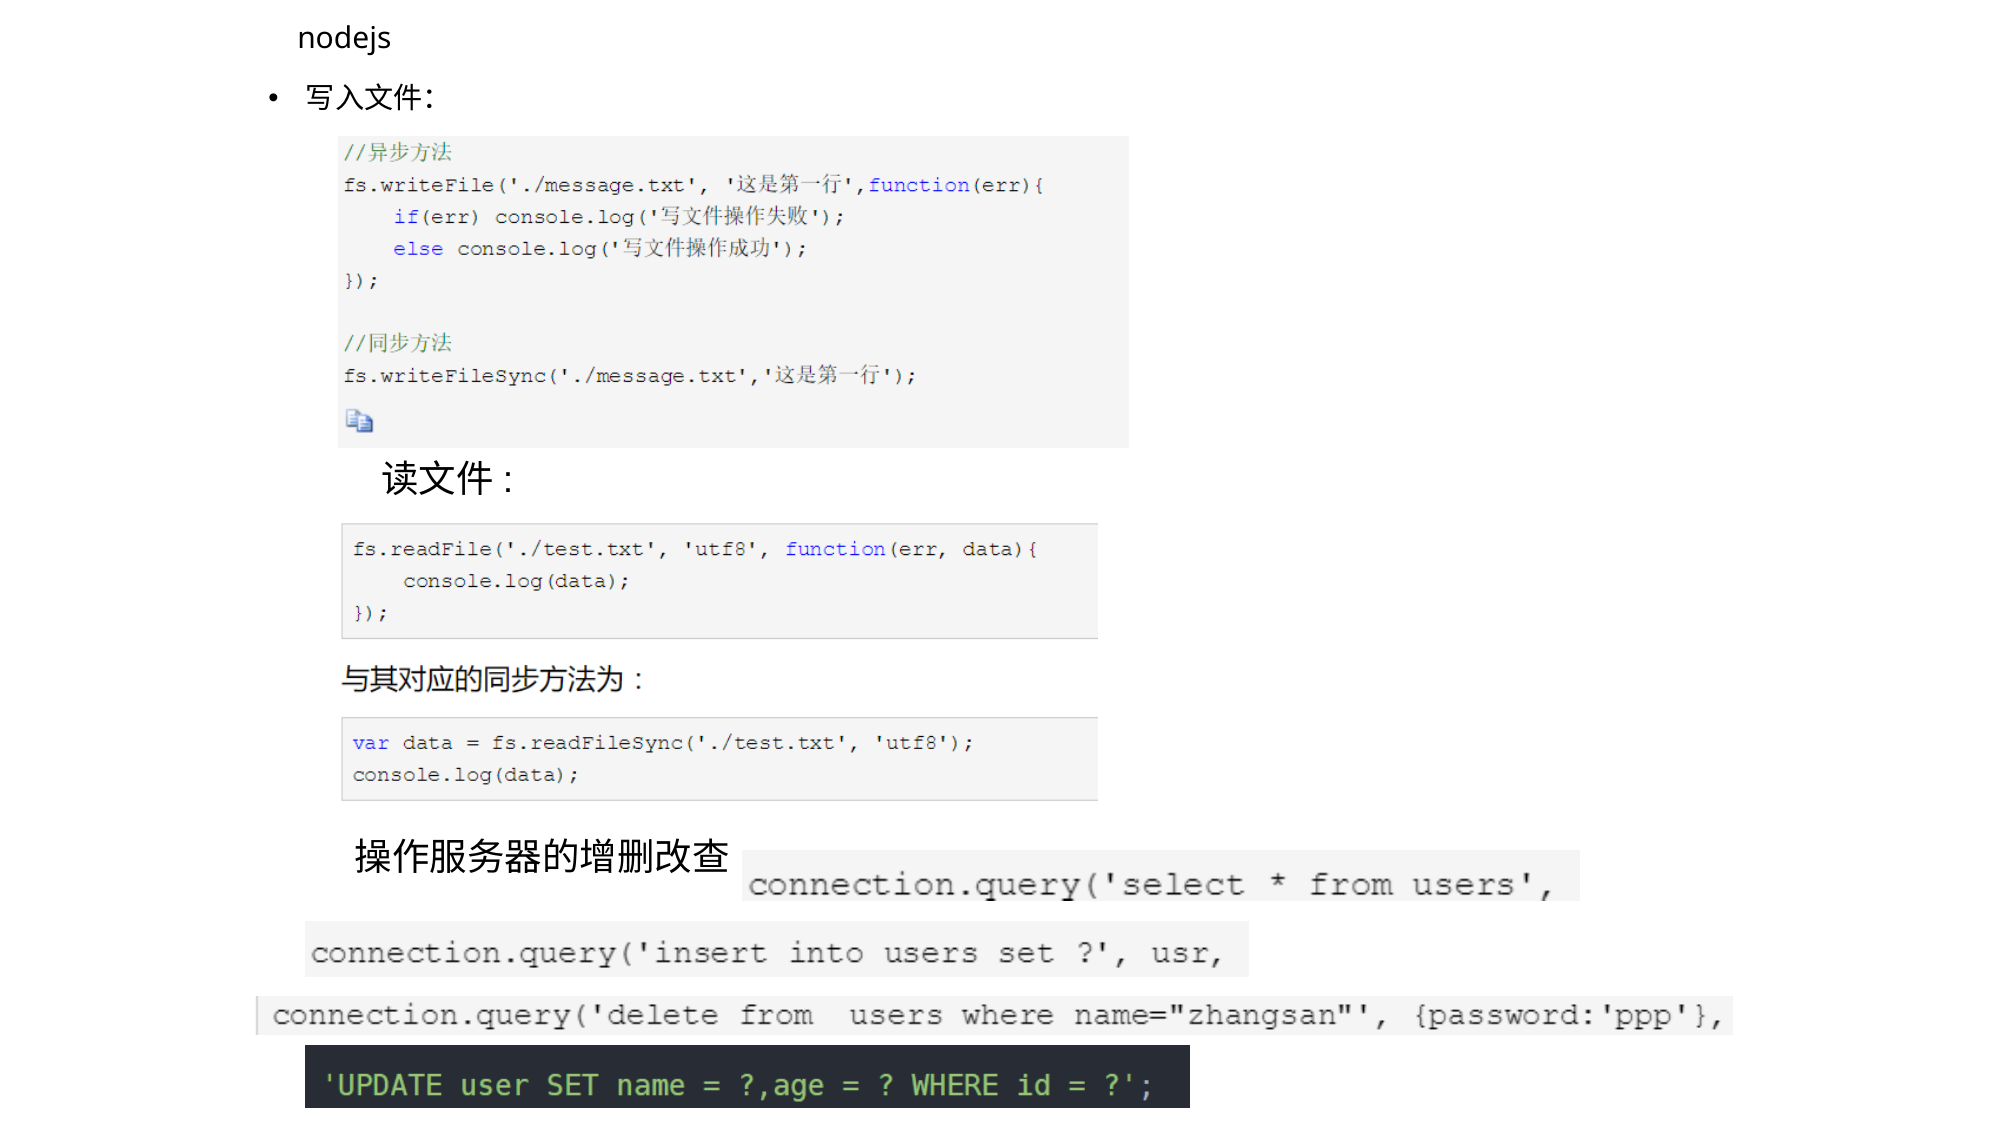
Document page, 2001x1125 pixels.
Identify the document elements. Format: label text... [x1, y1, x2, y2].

picture [305, 921, 1249, 977]
text_box 读读文件:件 [329, 447, 575, 508]
title nodejs [282, 14, 916, 63]
text_box 操作服务器的增删改查 [340, 826, 745, 886]
list 写入文件： [253, 76, 1568, 827]
picture [305, 1045, 1190, 1108]
picture [337, 508, 1098, 814]
picture [742, 850, 1580, 902]
picture [337, 136, 1129, 448]
picture [253, 996, 1733, 1035]
